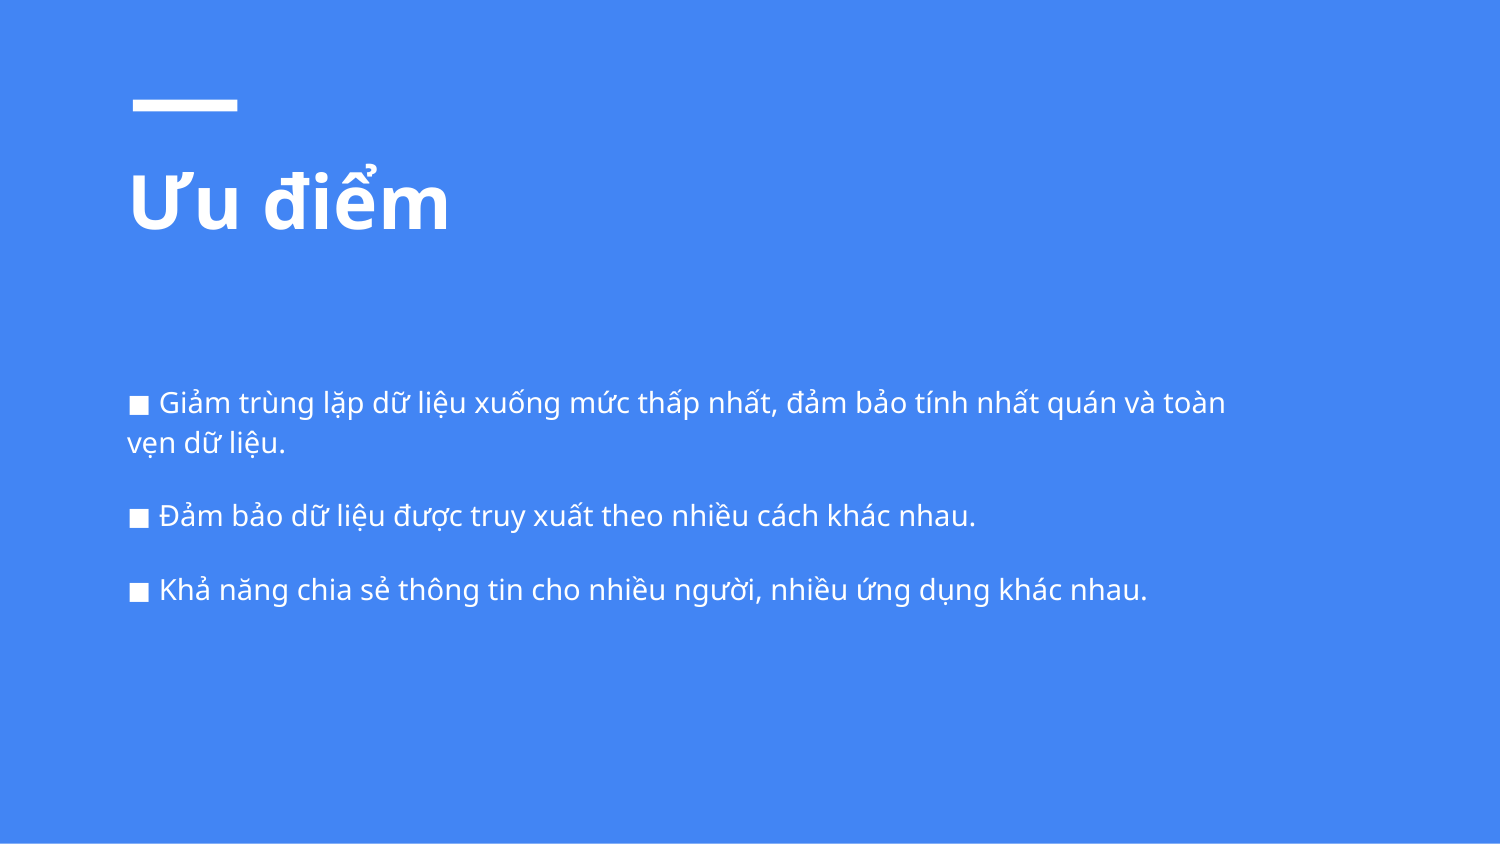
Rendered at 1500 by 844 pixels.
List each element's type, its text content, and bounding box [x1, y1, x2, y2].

title Ưu điểm [112, 139, 1246, 353]
list ◼ Giảm trùng lặp dữ liệu xuống mức thấp nhất, đảm bảo tính nhất quán và toàn vẹn dữ liệu. ◼ Đảm bảo dữ liệu được truy xuất theo nhiều cách khác nhau. ◼ Khả năng chia sẻ thông tin cho nhiều người, nhiều ứng dụng khác nhau. [112, 363, 1246, 730]
